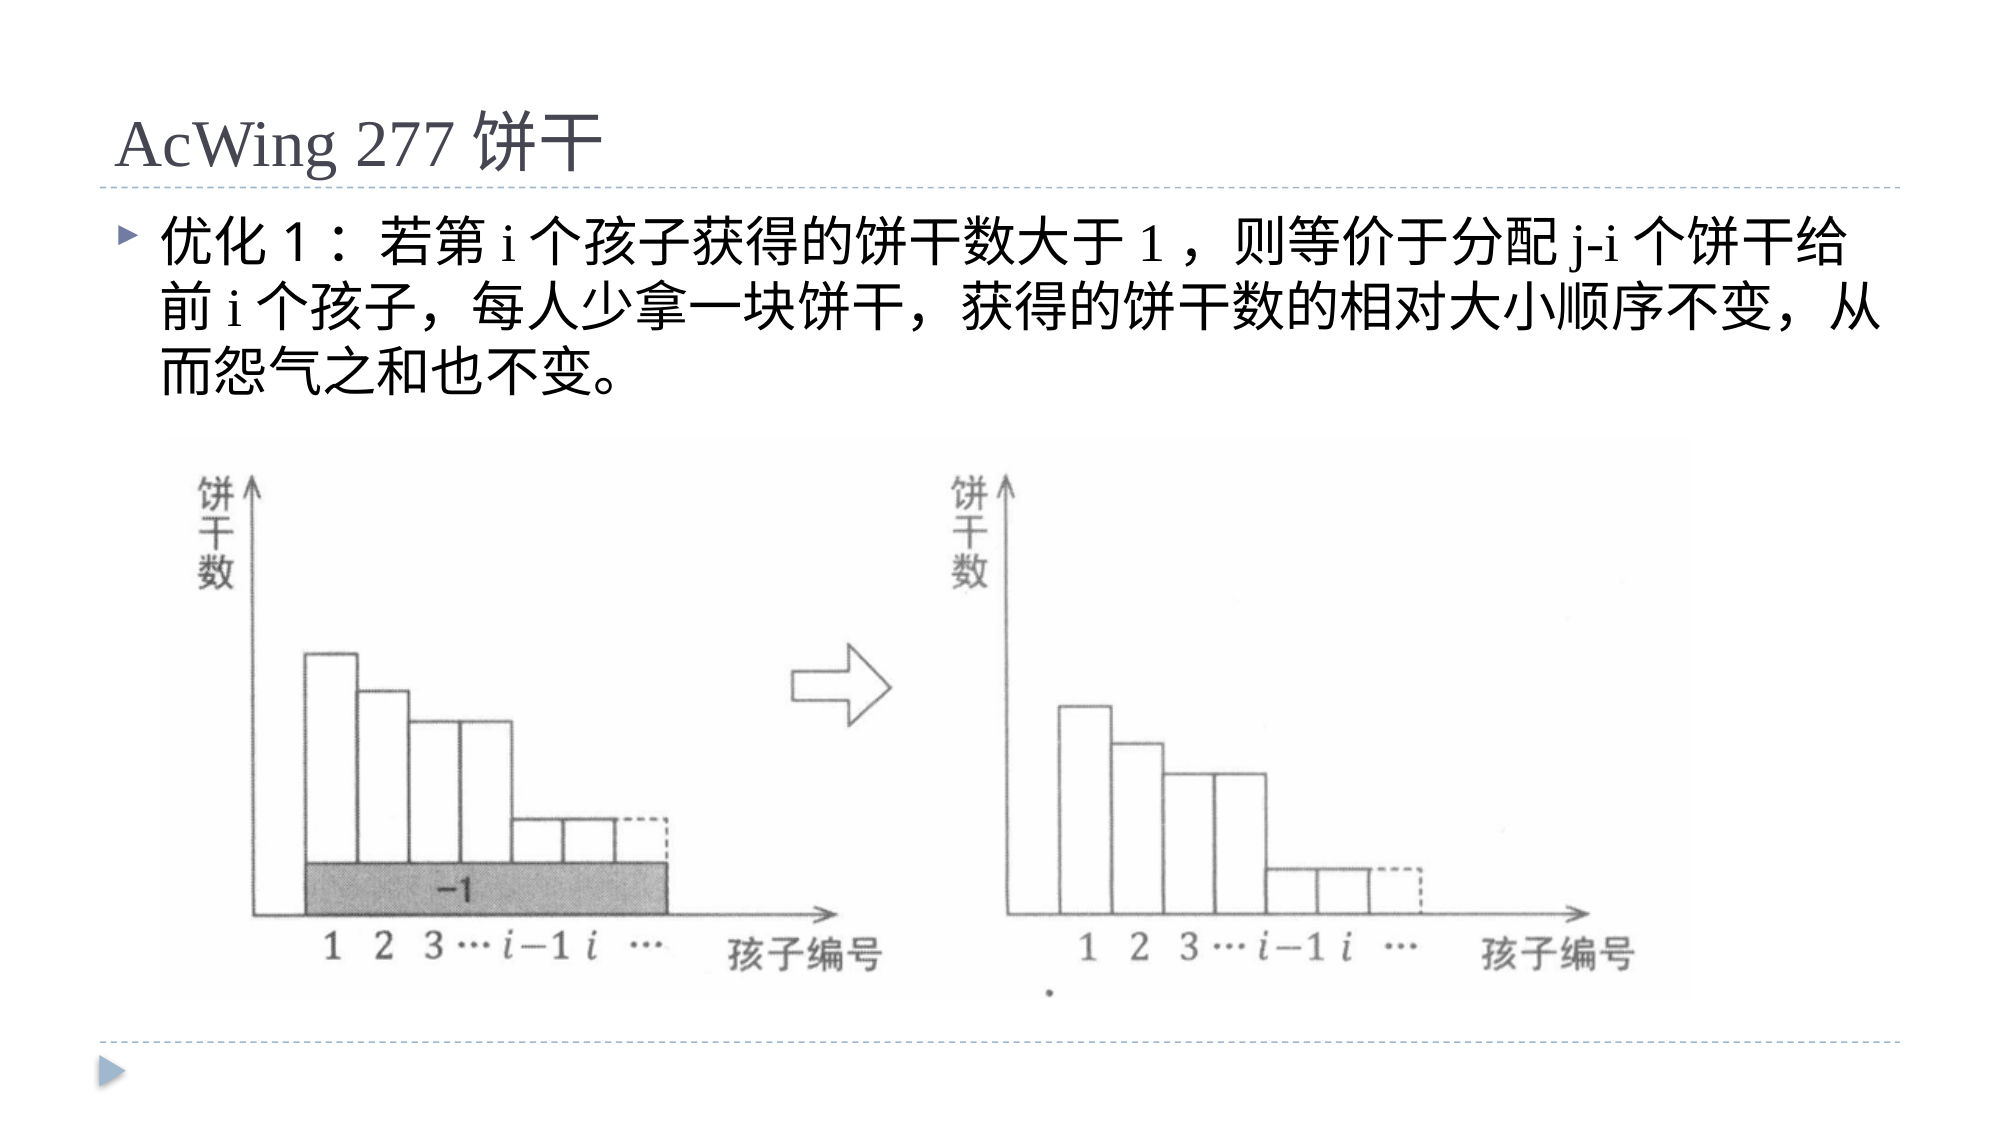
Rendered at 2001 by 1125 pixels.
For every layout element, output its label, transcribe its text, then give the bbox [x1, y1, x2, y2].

list 优化1：若第i个孩子获得的饼干数大于1，则等价于分配j-i个饼干给前i个孩子，每人少拿一块饼干，获得的饼干数的相对大小顺序不变，从而怨气之和也不变。 [99, 200, 1900, 1010]
picture [161, 437, 1694, 1000]
title AcWing 277饼干 [99, 24, 1900, 188]
